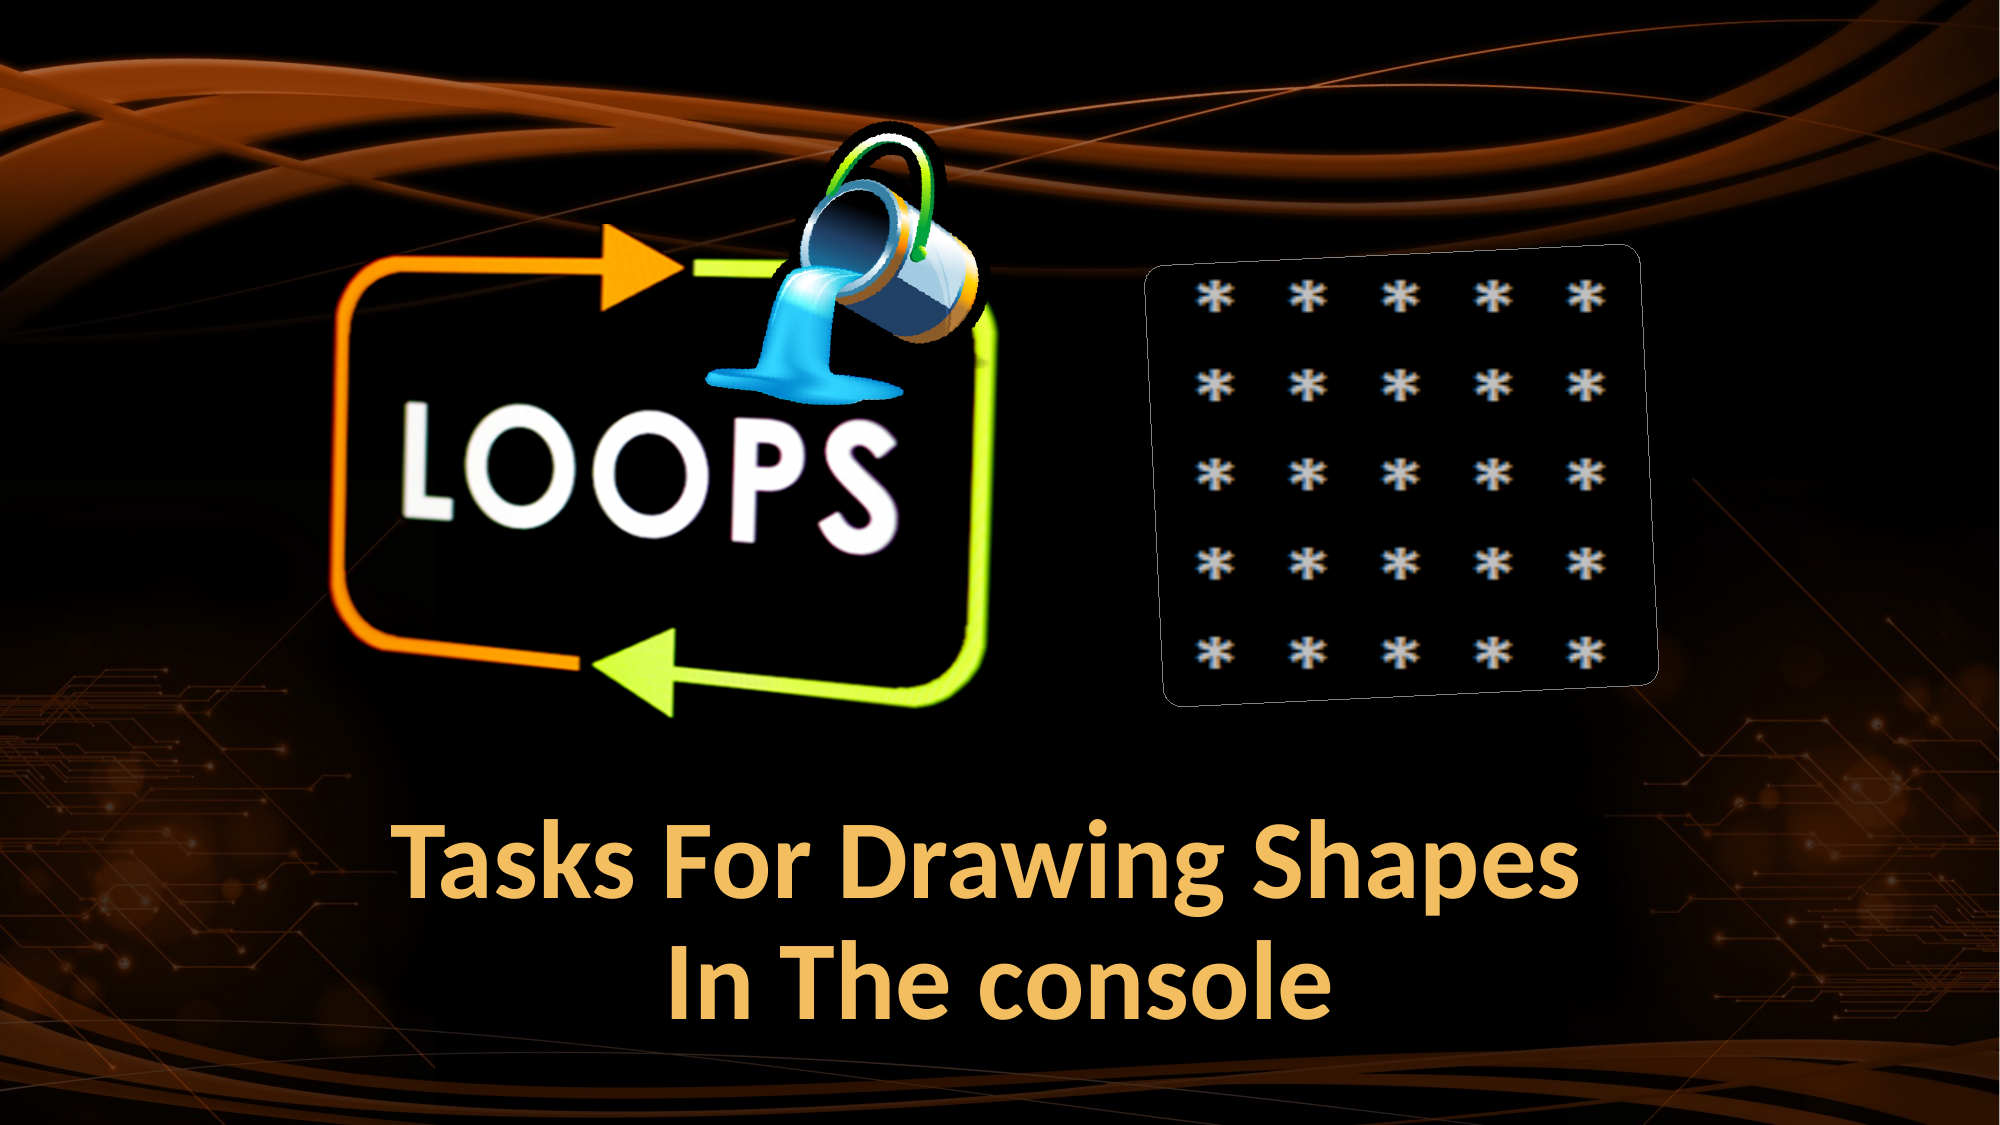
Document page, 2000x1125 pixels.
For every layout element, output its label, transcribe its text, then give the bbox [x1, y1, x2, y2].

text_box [324, 96, 1035, 725]
picture [0, 0, 2000, 1125]
title Tasks For Drawing Shapes In The console [149, 792, 1850, 1050]
